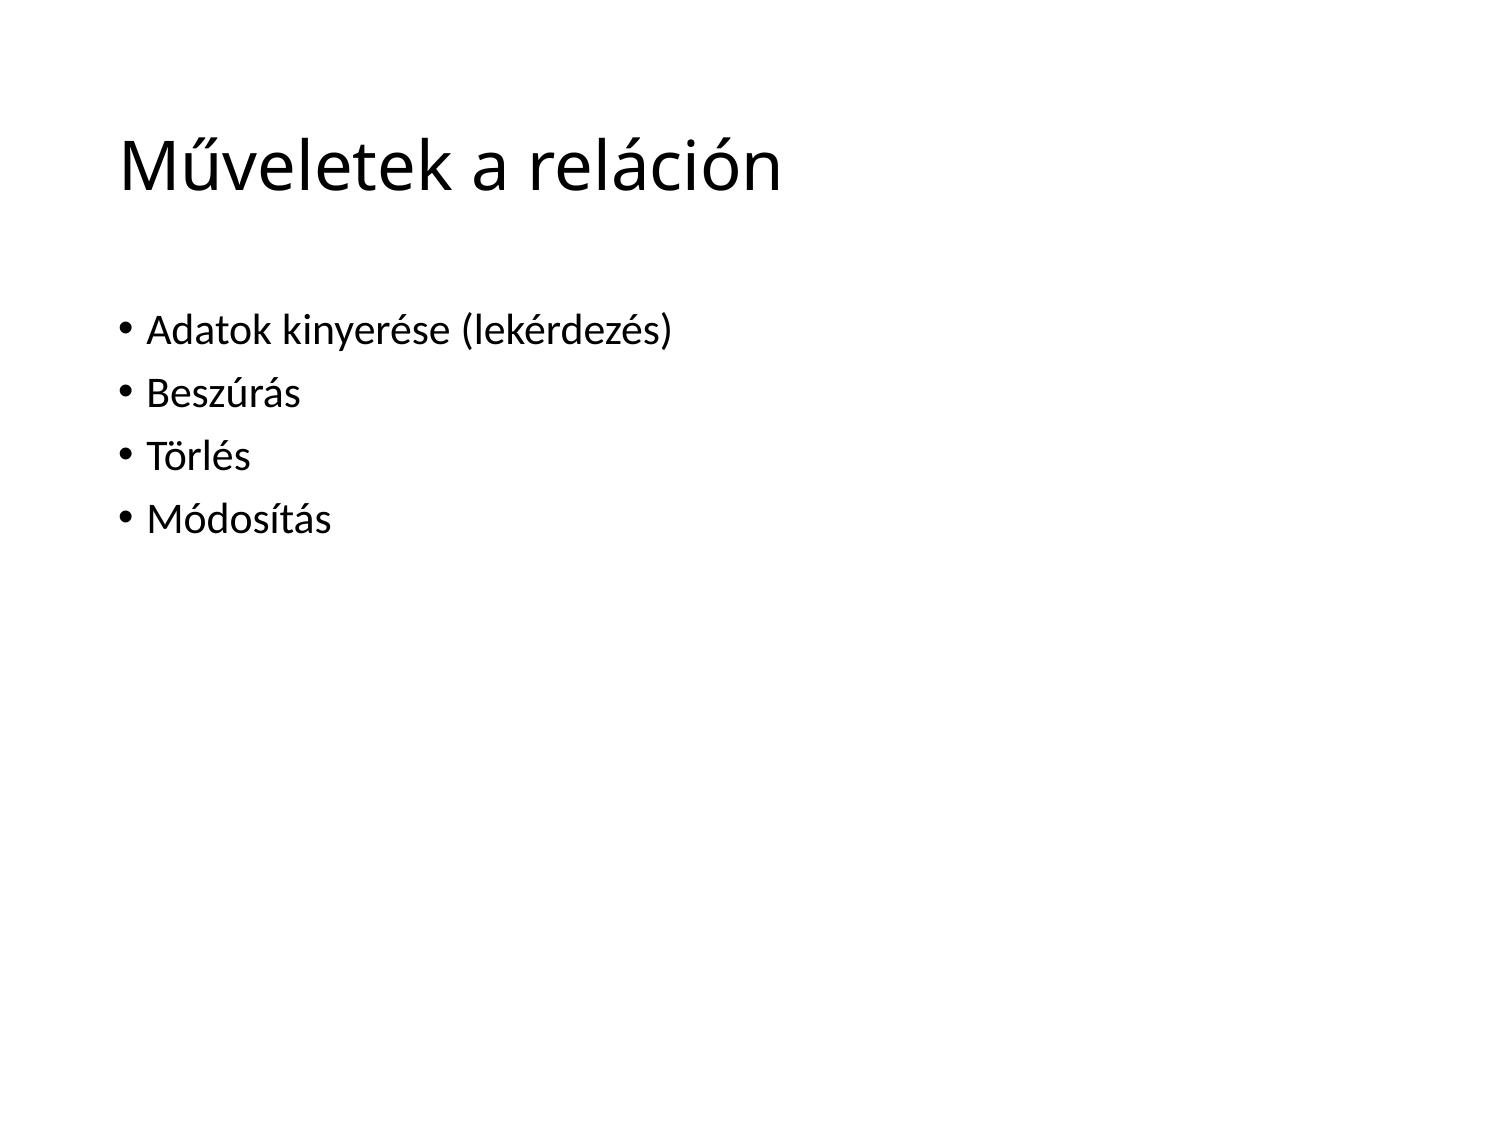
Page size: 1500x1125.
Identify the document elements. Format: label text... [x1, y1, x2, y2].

list Adatok kinyerése (lekérdezés) Beszúrás Törlés Módosítás [103, 299, 1397, 1014]
title Műveletek a reláción [103, 59, 1397, 278]
